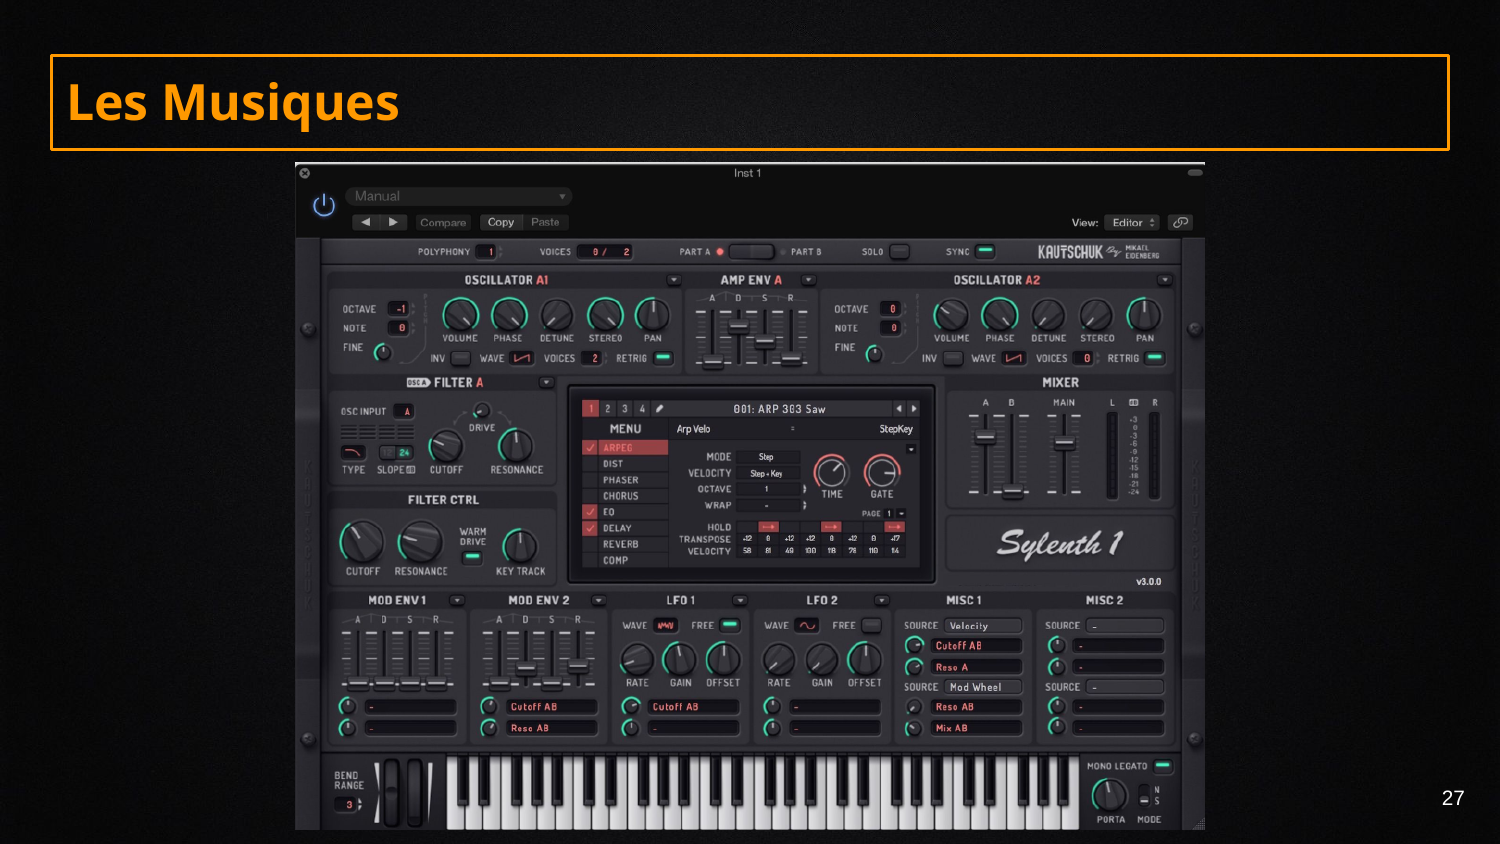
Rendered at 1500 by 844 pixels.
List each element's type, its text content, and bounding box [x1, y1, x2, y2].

picture [0, 0, 1500, 844]
slide_number 27 [1389, 764, 1480, 830]
title Les Musiques [51, 55, 1449, 150]
